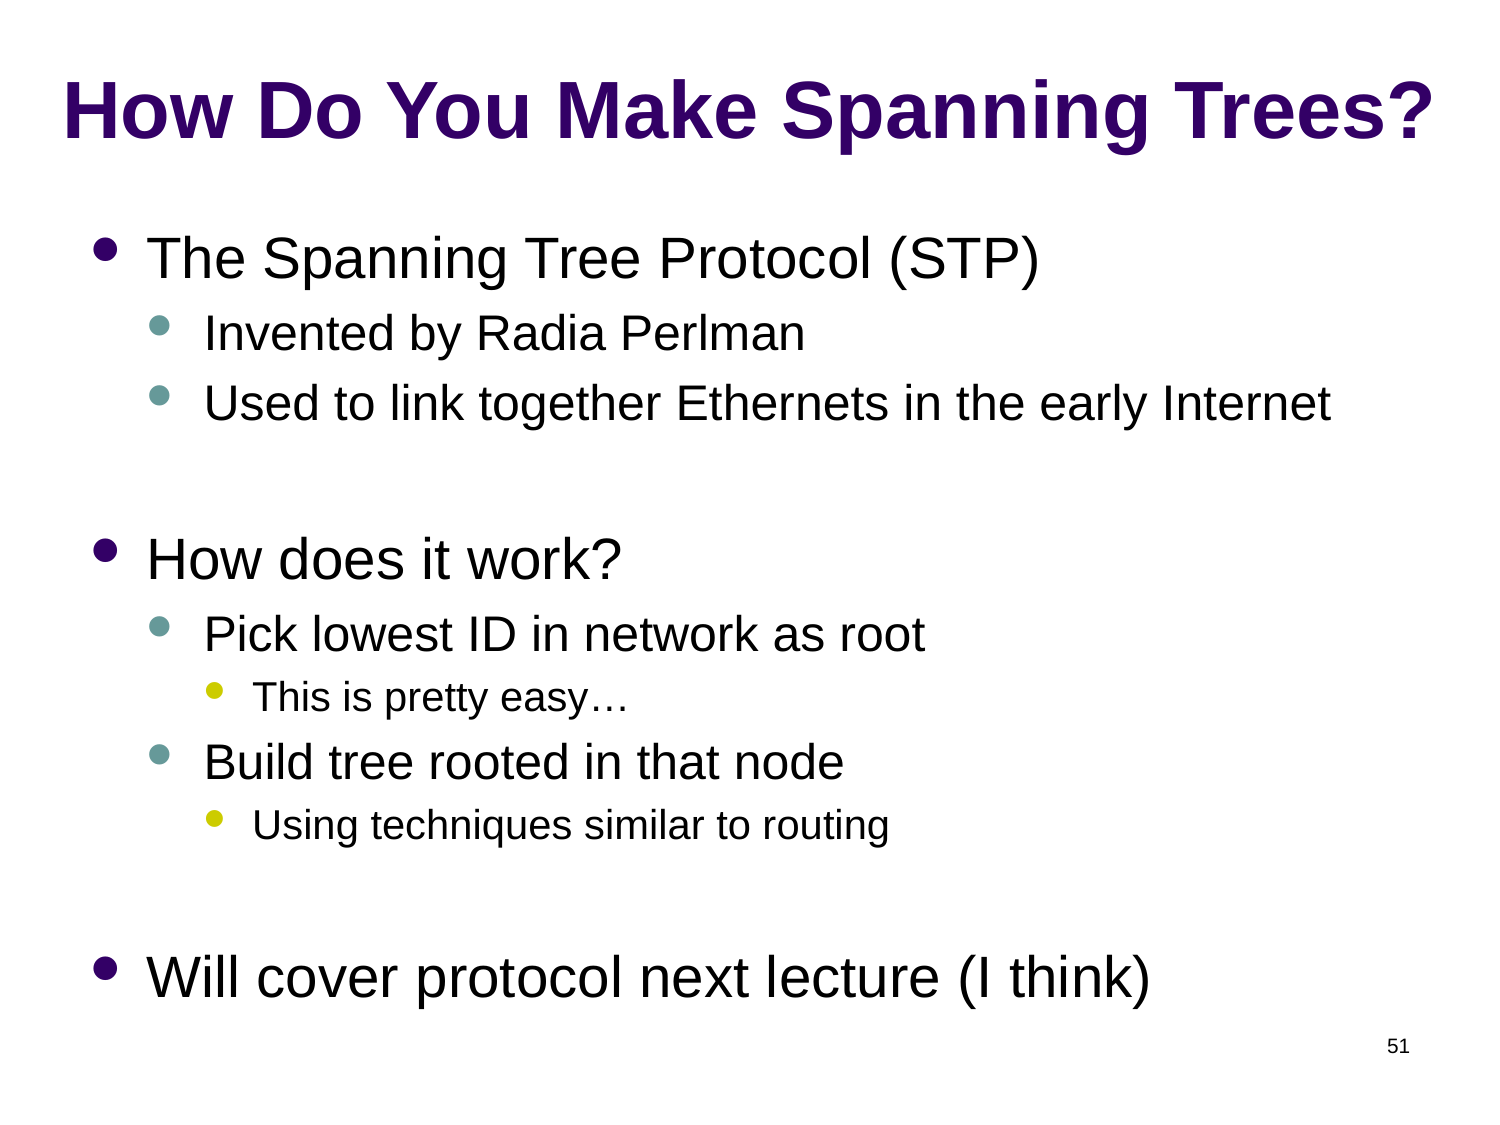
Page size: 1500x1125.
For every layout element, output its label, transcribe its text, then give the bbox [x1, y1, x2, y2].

slide_number 51 [1074, 1024, 1426, 1101]
list The Spanning Tree Protocol (STP) Invented by Radia Perlman Used to link together Ethernets in the early Internet How does it work? Pick lowest ID in network as root This is pretty easy… Build tree rooted in that node Using techniques similar to routing Will cover protocol next lecture (I think) [75, 212, 1475, 1006]
title How Do You Make Spanning Trees? [0, 20, 1500, 163]
